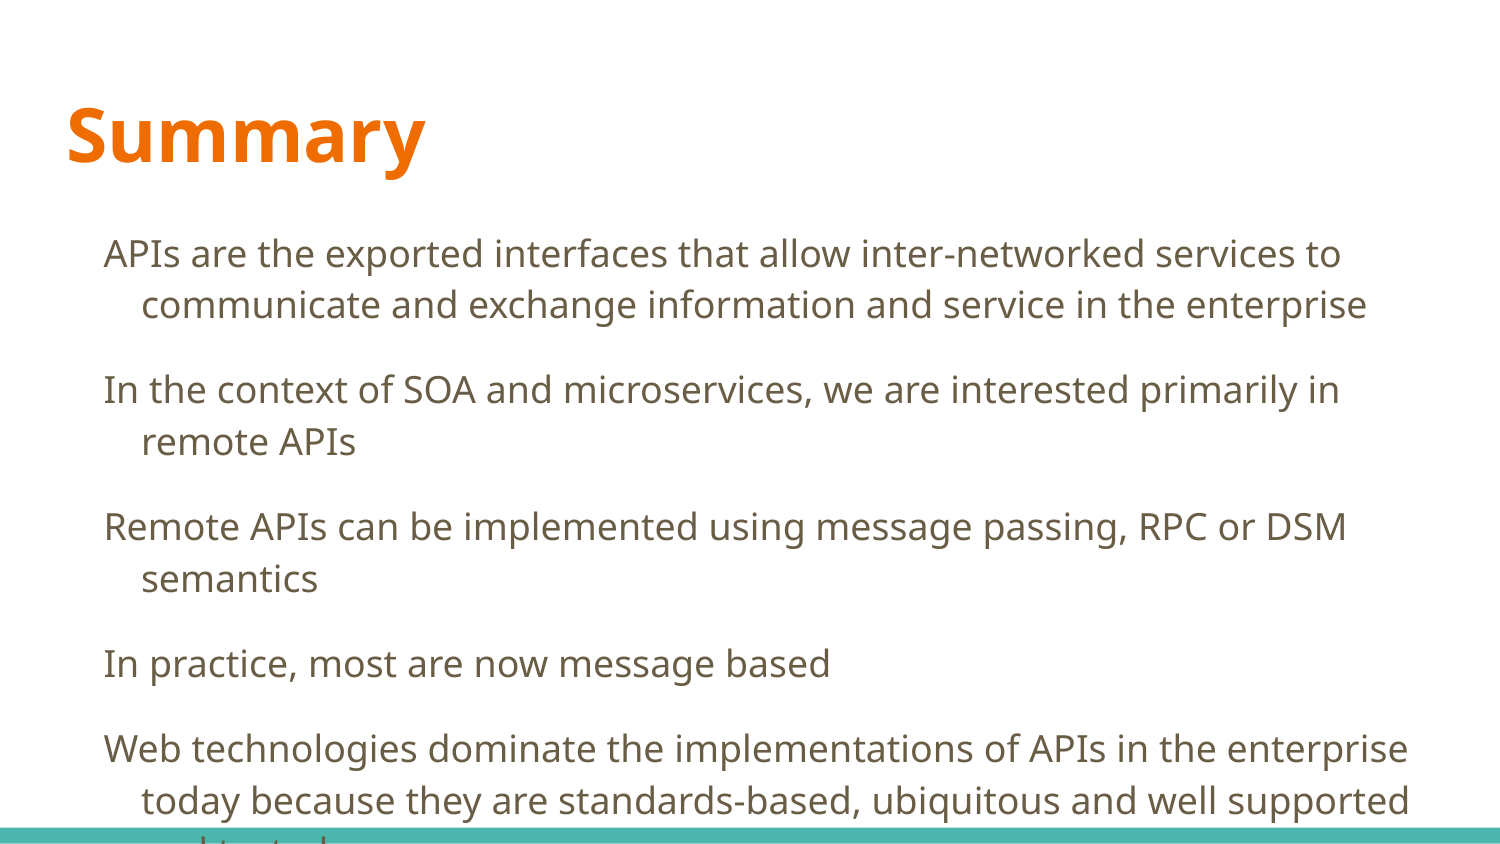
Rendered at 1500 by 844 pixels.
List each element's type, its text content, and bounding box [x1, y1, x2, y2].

list APIs are the exported interfaces that allow inter-networked services to communicate and exchange information and service in the enterprise In the context of SOA and microservices, we are interested primarily in remote APIs Remote APIs can be implemented using message passing, RPC or DSM semantics In practice, most are now message based Web technologies dominate the implementations of APIs in the enterprise today because they are standards-based, ubiquitous and well supported and tested [51, 207, 1449, 750]
title Summary [51, 72, 1449, 189]
